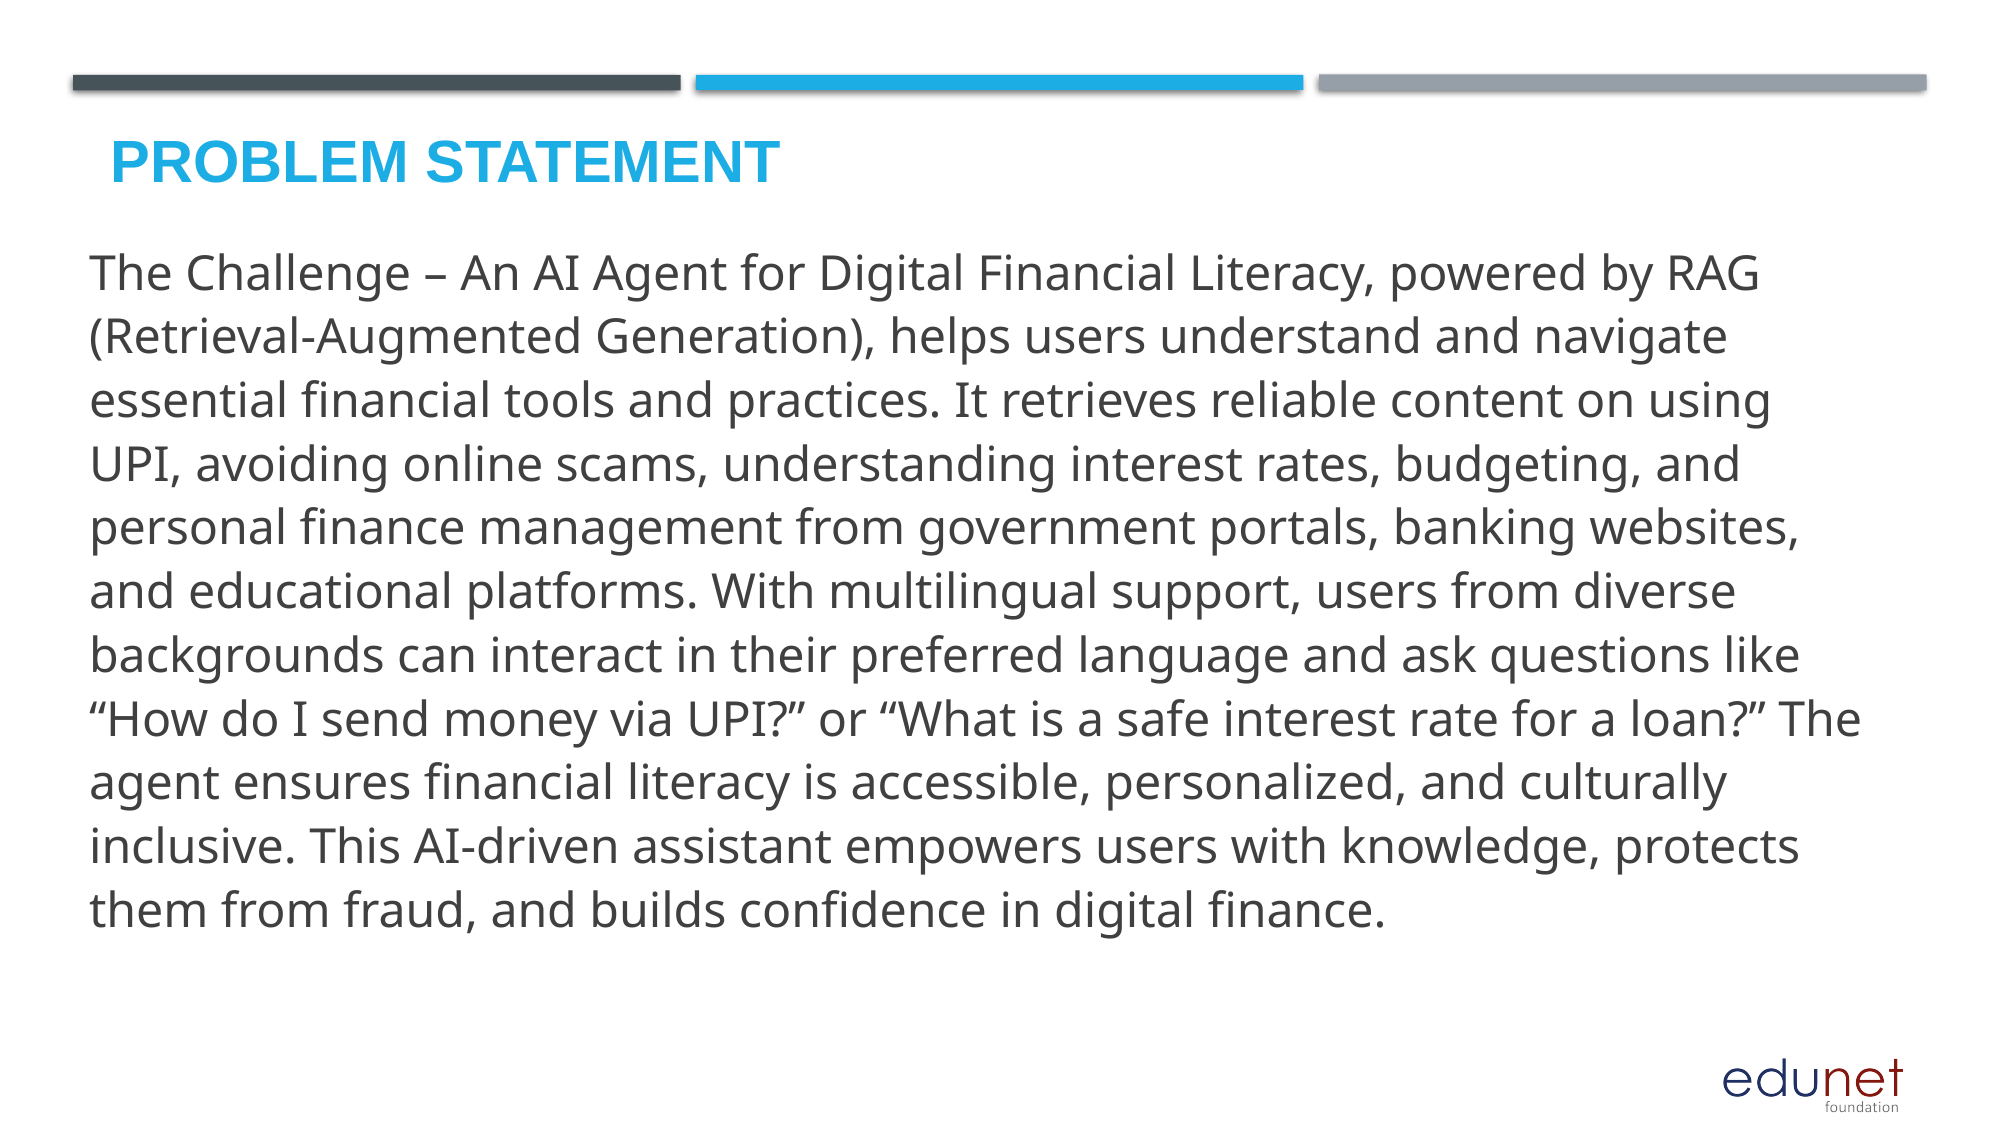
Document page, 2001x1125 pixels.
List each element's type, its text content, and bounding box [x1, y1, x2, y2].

list The Challenge – An AI Agent for Digital Financial Literacy, powered by RAG (Retrieval-Augmented Generation), helps users understand and navigate essential financial tools and practices. It retrieves reliable content on using UPI, avoiding online scams, understanding interest rates, budgeting, and personal finance management from government portals, banking websites, and educational platforms. With multilingual support, users from diverse backgrounds can interact in their preferred language and ask questions like “How do I send money via UPI?” or “What is a safe interest rate for a loan?” The agent ensures financial literacy is accessible, personalized, and culturally inclusive. This AI-driven assistant empowers users with knowledge, protects them from fraud, and builds confidence in digital finance. [74, 203, 1884, 970]
picture [1719, 1056, 1905, 1116]
title Problem Statement [95, 115, 1905, 203]
